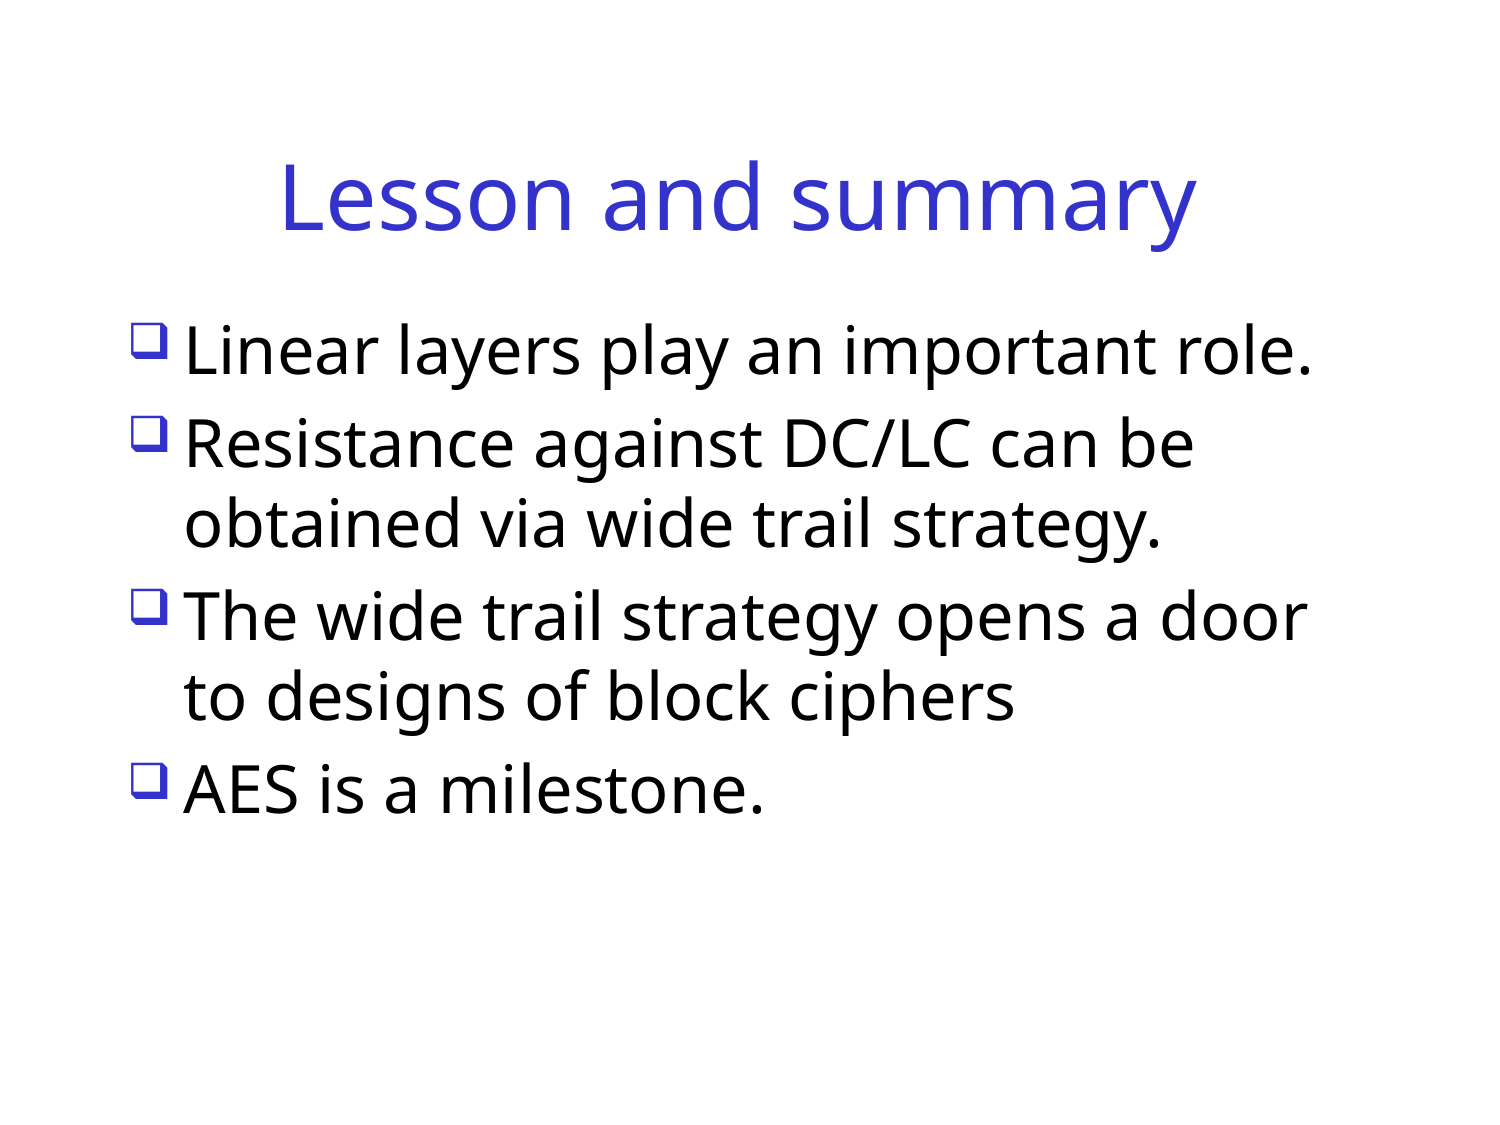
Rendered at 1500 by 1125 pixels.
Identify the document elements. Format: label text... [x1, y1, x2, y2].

title Lesson and summary [112, 99, 1388, 288]
list Linear layers play an important role. Resistance against DC/LC can be obtained via wide trail strategy. The wide trail strategy opens a door to designs of block ciphers AES is a milestone. [112, 299, 1388, 975]
